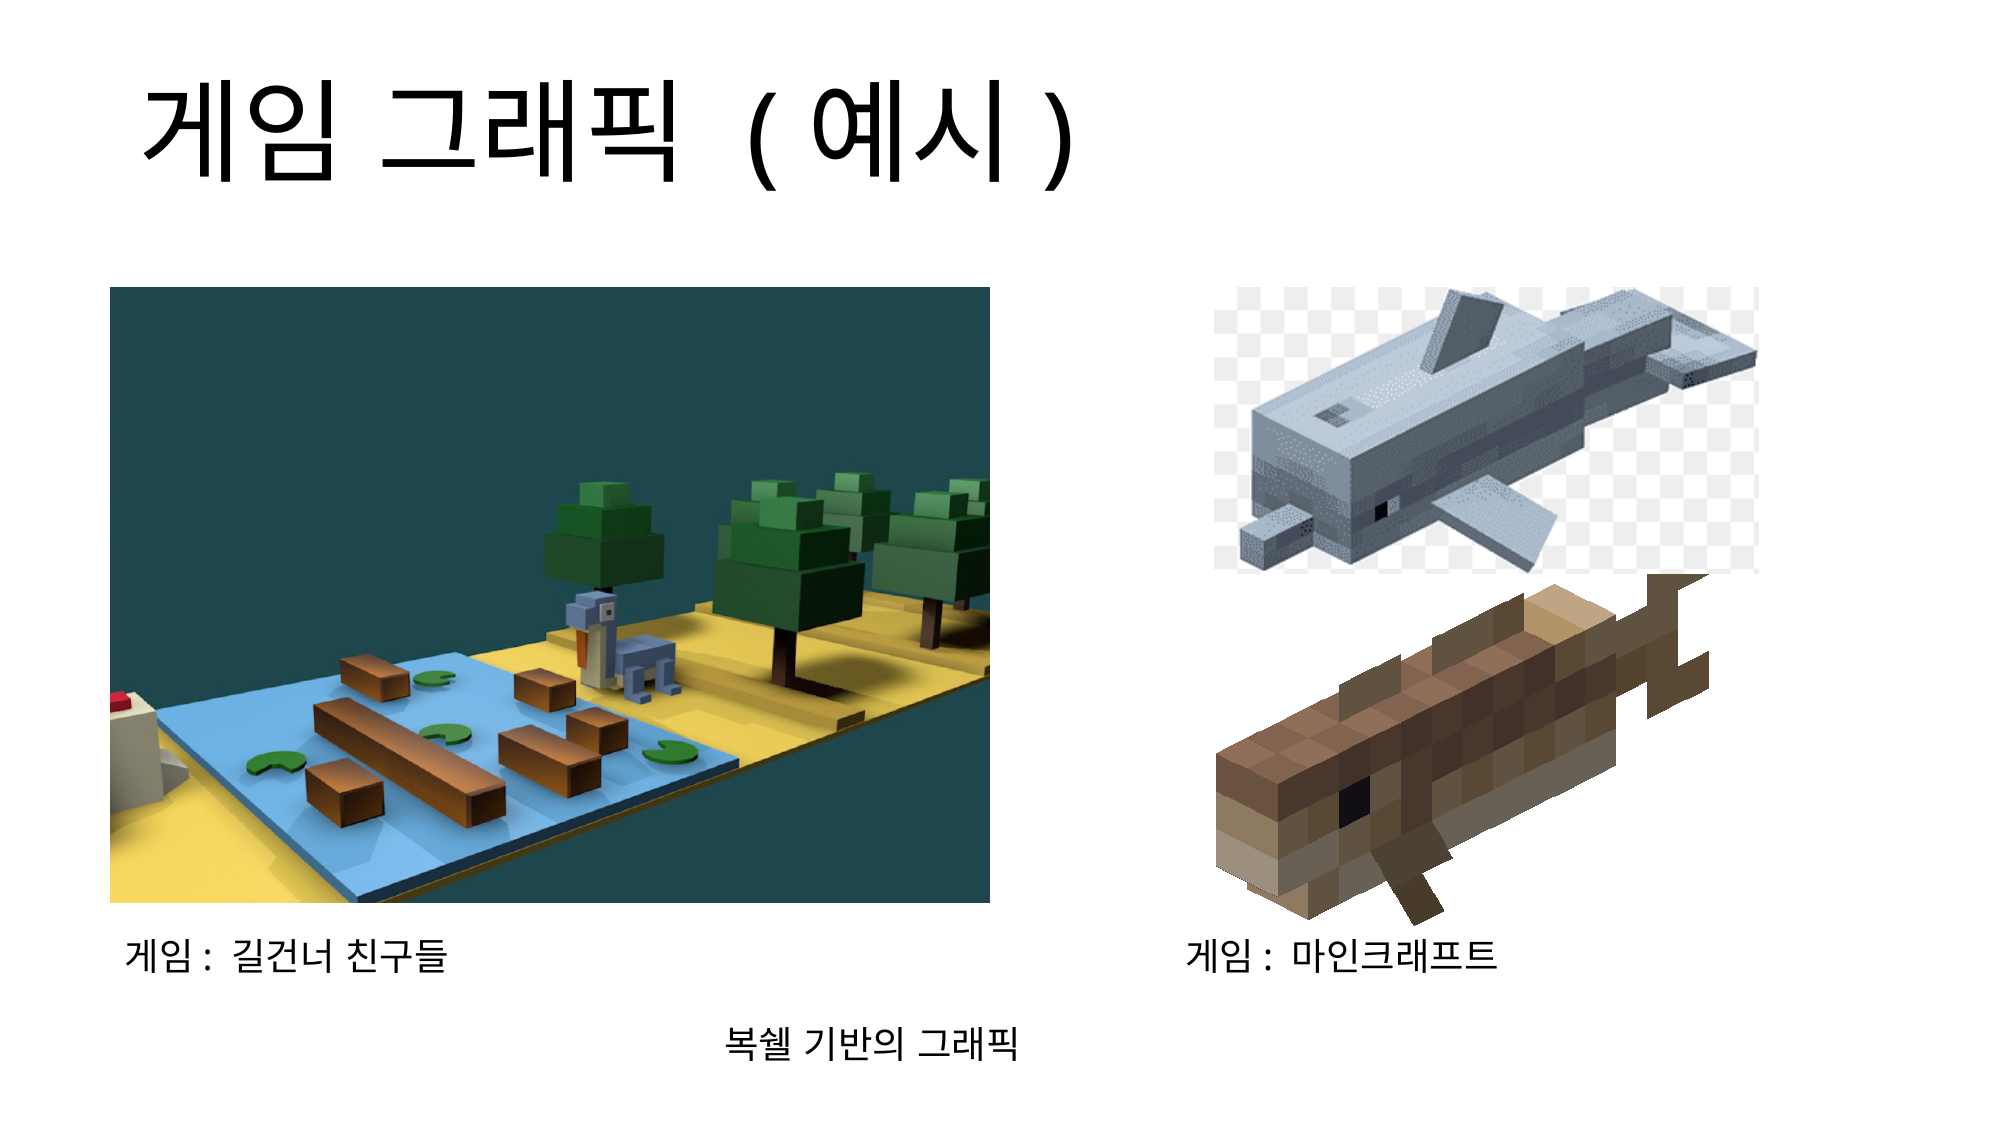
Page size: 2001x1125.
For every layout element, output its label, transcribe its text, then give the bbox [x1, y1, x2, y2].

picture [109, 287, 990, 903]
text_box 게임: 마인크래프트 [1170, 926, 1803, 986]
text_box 게임 그래픽 (예시) [124, 53, 1332, 203]
text_box 게임: 길건너 친구들 [109, 925, 769, 986]
picture [1062, 287, 1863, 926]
text_box 복쉘 기반의 그래픽 [709, 1013, 1332, 1074]
